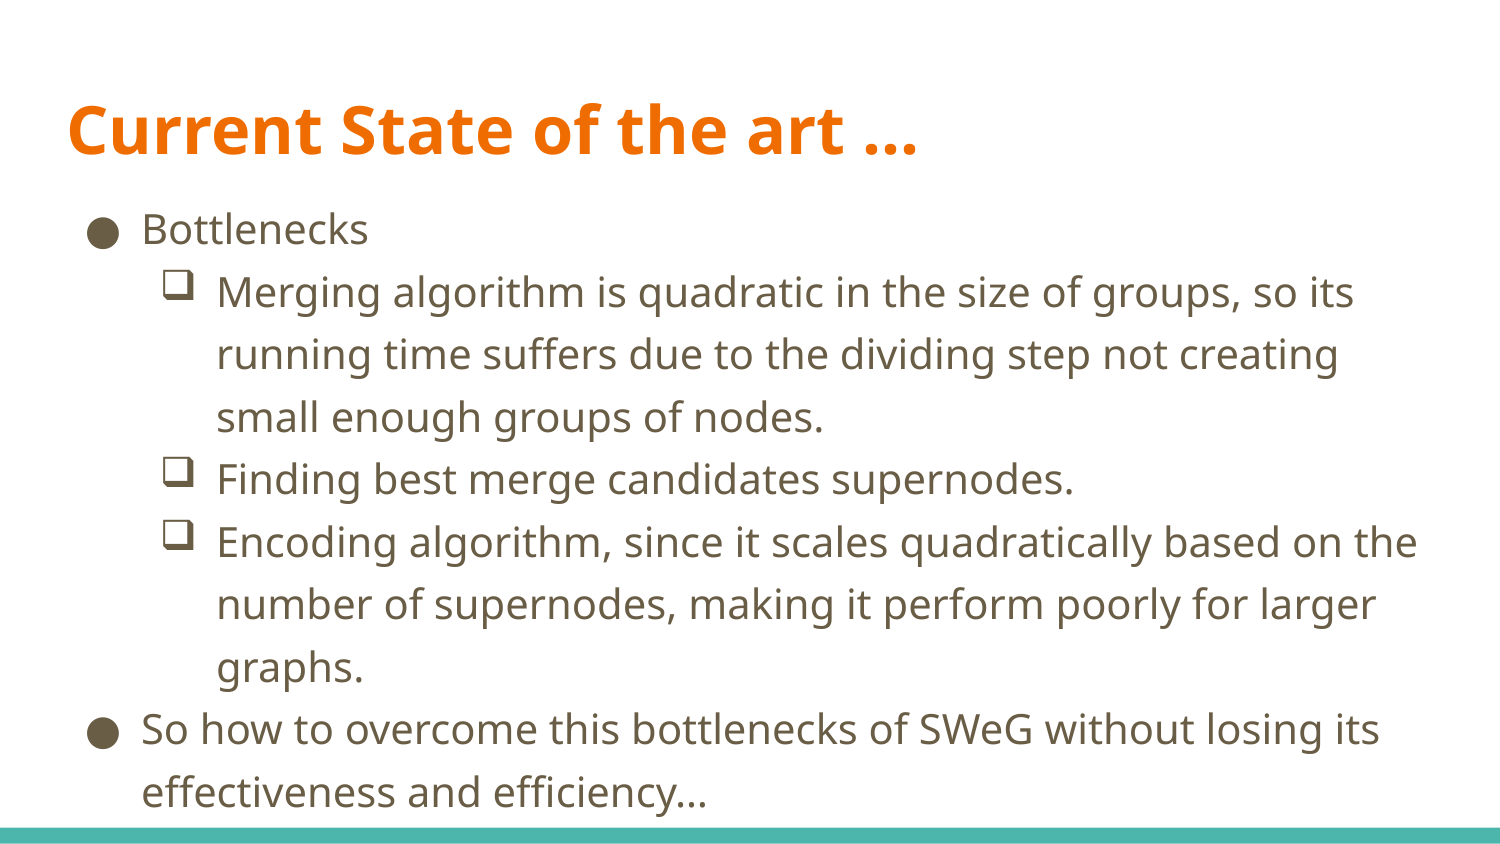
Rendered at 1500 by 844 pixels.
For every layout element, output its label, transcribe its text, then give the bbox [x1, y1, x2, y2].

title Current State of the art … [51, 72, 1449, 189]
list Bottlenecks Merging algorithm is quadratic in the size of groups, so its running time suffers due to the dividing step not creating small enough groups of nodes. Finding best merge candidates supernodes. Encoding algorithm, since it scales quadratically based on the number of supernodes, making it perform poorly for larger graphs. So how to overcome this bottlenecks of SWeG without losing its effectiveness and efficiency… [51, 175, 1463, 789]
